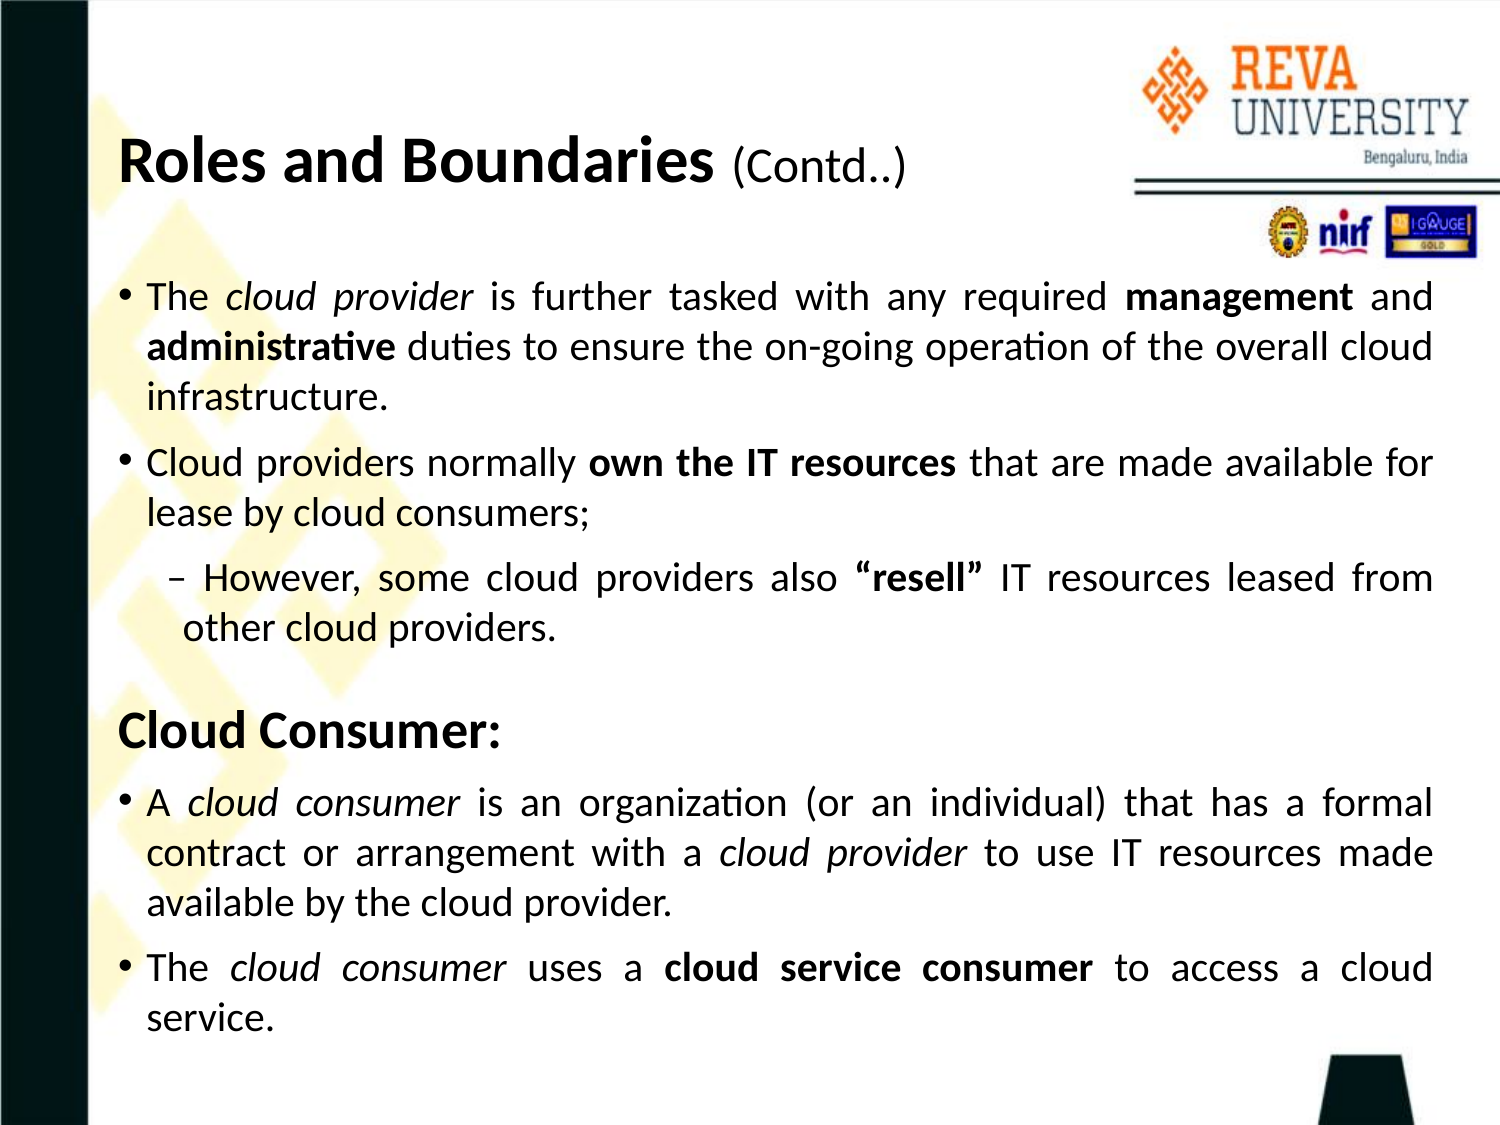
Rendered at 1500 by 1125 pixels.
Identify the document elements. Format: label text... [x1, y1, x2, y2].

picture [0, 0, 1500, 1125]
title Roles and Boundaries (Contd..) [103, 51, 1397, 261]
list The cloud provider is further tasked with any required management and administrative duties to ensure the on-going operation of the overall cloud infrastructure. Cloud providers normally own the IT resources that are made available for lease by cloud consumers; – However, some cloud providers also “resell” IT resources leased from other cloud providers. Cloud Consumer: A cloud consumer is an organization (or an individual) that has a formal contract or arrangement with a cloud provider to use IT resources made available by the cloud provider. The cloud consumer uses a cloud service consumer to access a cloud service. [103, 261, 1450, 1074]
